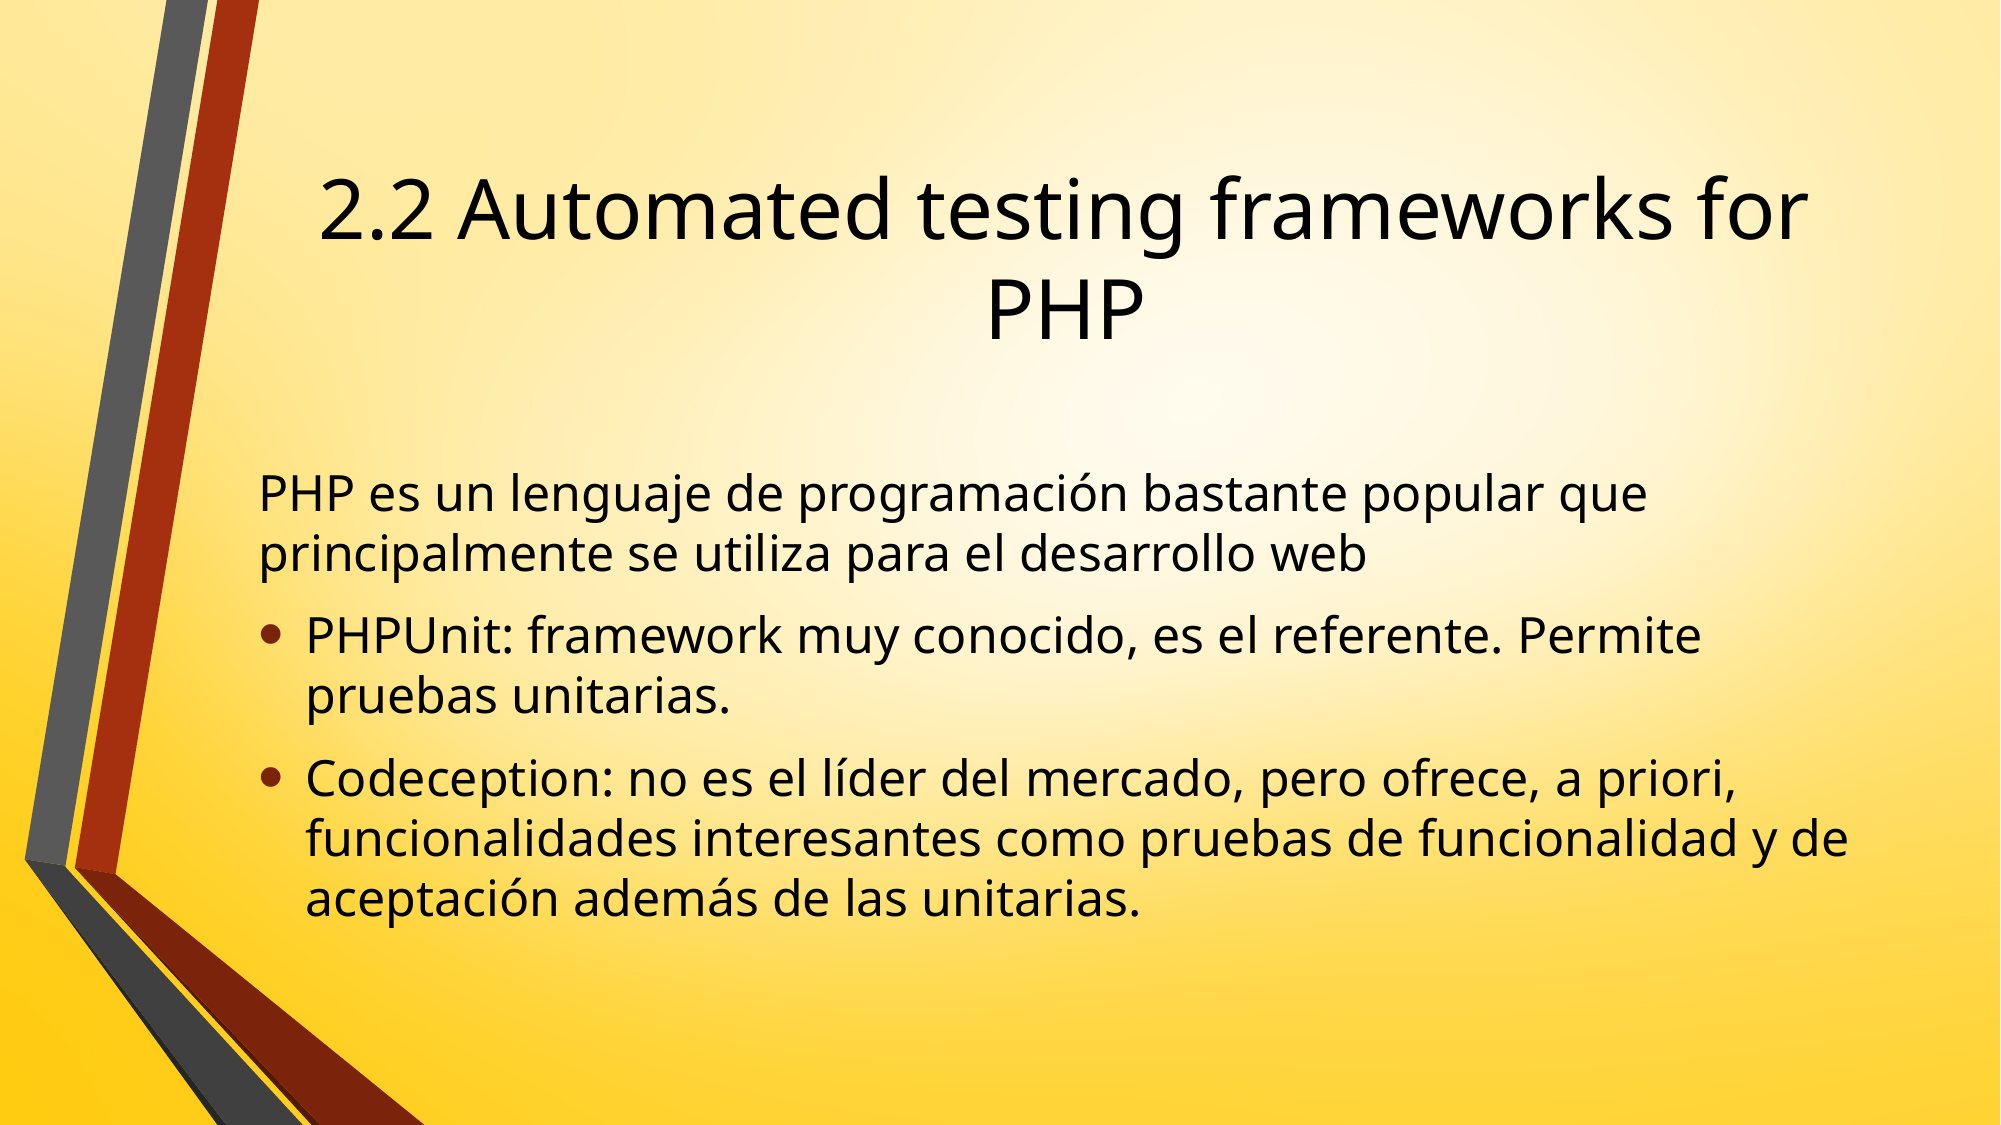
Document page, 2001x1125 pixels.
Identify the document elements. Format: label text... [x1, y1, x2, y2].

title 2.2 Automated testing frameworks for PHP [243, 112, 1887, 400]
list PHP es un lenguaje de programación bastante popular que principalmente se utiliza para el desarrollo web PHPUnit: framework muy conocido, es el referente. Permite pruebas unitarias. Codeception: no es el líder del mercado, pero ofrece, a priori, funcionalidades interesantes como pruebas de funcionalidad y de aceptación además de las unitarias. [243, 437, 1887, 950]
